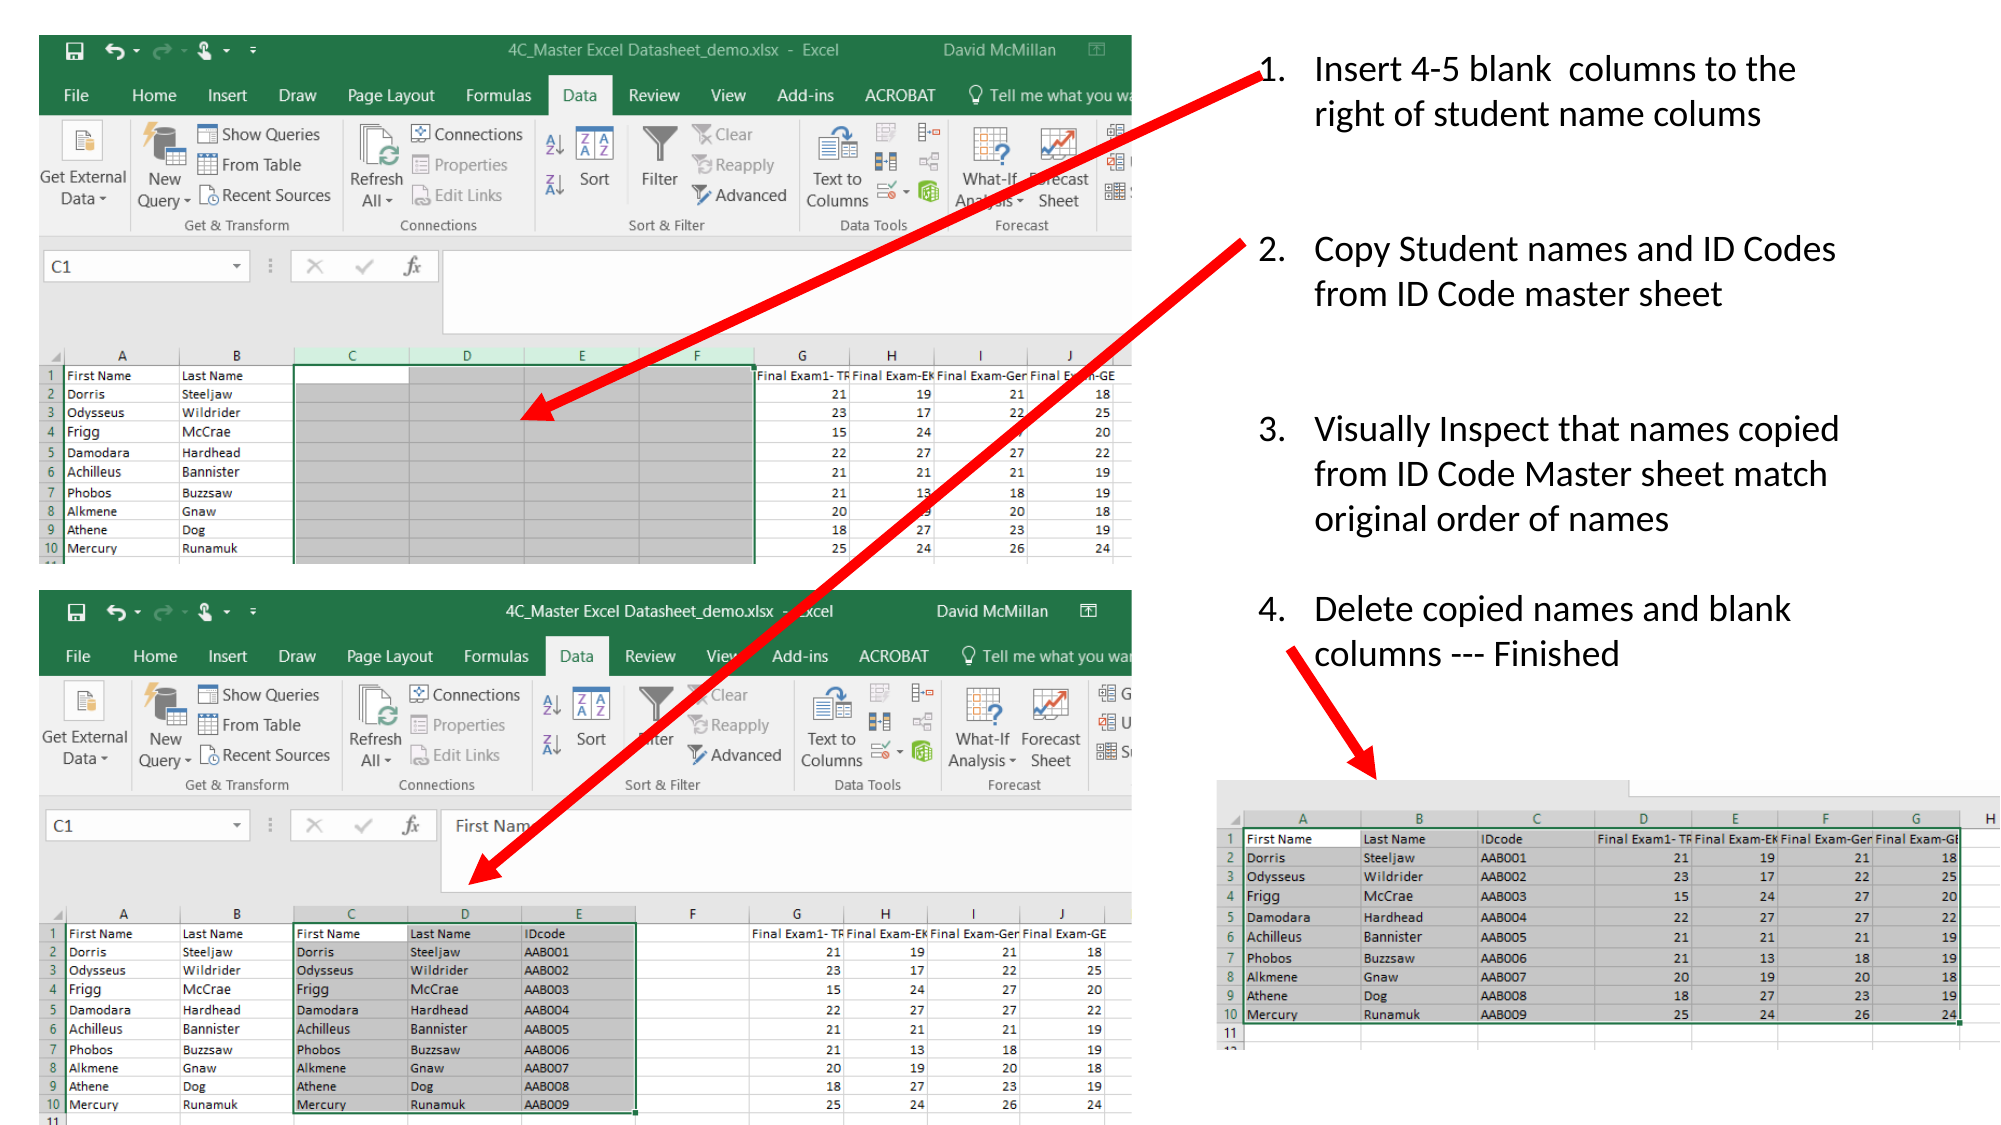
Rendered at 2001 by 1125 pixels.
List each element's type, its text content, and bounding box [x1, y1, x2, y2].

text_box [468, 241, 1244, 885]
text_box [519, 74, 1262, 420]
picture [39, 590, 1132, 1125]
text_box Insert 4-5 blank columns to the right of student name colums Copy Student names and ID Codes from ID Code master sheet Visually Inspect that names copied from ID Code Master sheet match original order of names Delete copied names and blank columns --- Finished [1243, 36, 1870, 682]
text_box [1289, 648, 1377, 780]
picture [1216, 779, 2000, 1050]
picture [39, 35, 1132, 564]
